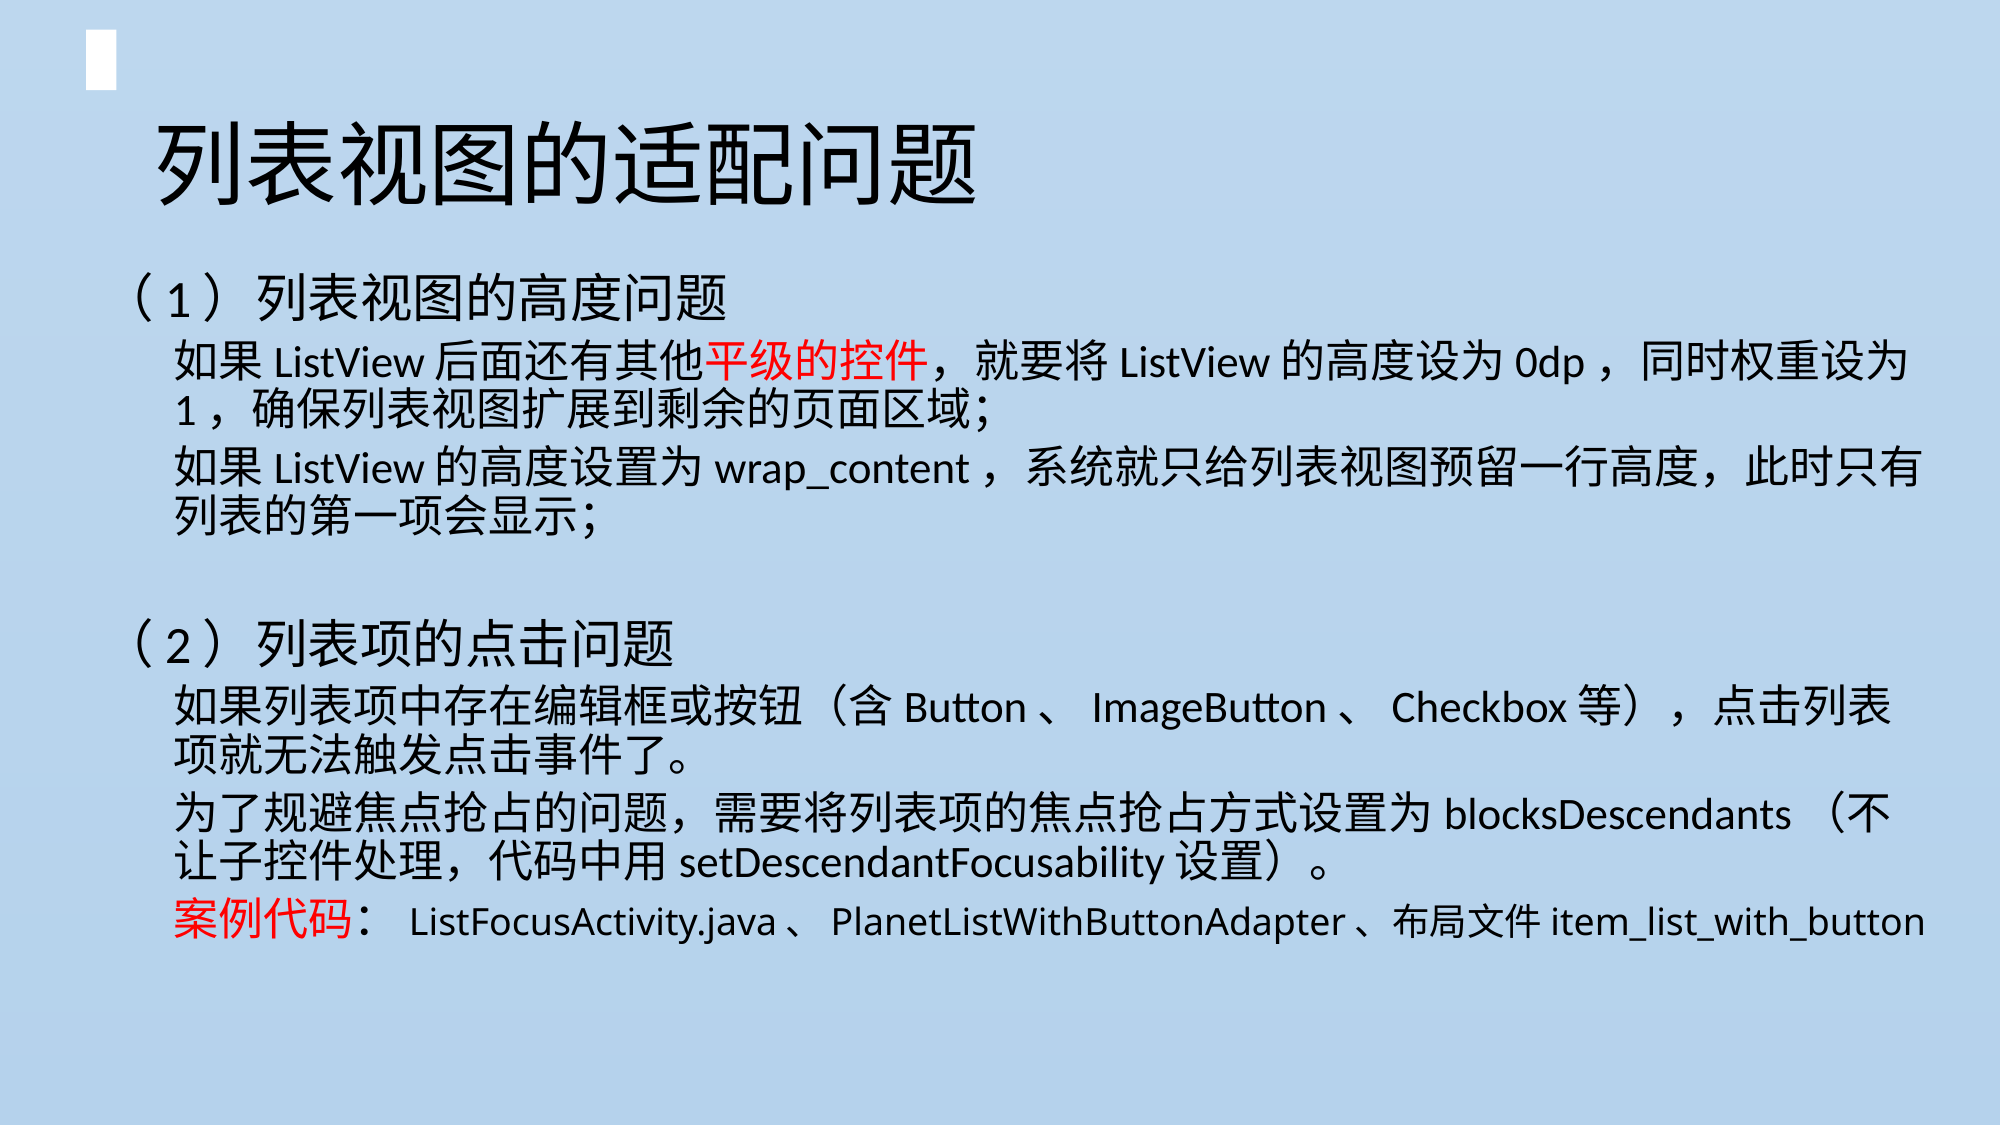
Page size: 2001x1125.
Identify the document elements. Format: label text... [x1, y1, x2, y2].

text_box [86, 29, 117, 91]
title 列表视图的适配问题 [138, 60, 1864, 264]
list （1）列表视图的高度问题 如果ListView后面还有其他平级的控件，就要将ListView的高度设为0dp，同时权重设为1，确保列表视图扩展到剩余的页面区域； 如果ListView的高度设置为wrap_content，系统就只给列表视图预留一行高度，此时只有列表的第一项会显示； （2）列表项的点击问题 如果列表项中存在编辑框或按钮（含Button、ImageButton、Checkbox等），点击列表项就无法触发点击事件了。 为了规避焦点抢占的问题，需要将列表项的焦点抢占方式设置为blocksDescendants（不让子控件处理，代码中用setDescendantFocusability设置）。 案例代码：ListFocusActivity.java、PlanetListWithButtonAdapter、布局文件item_list_with_button [86, 264, 1949, 979]
